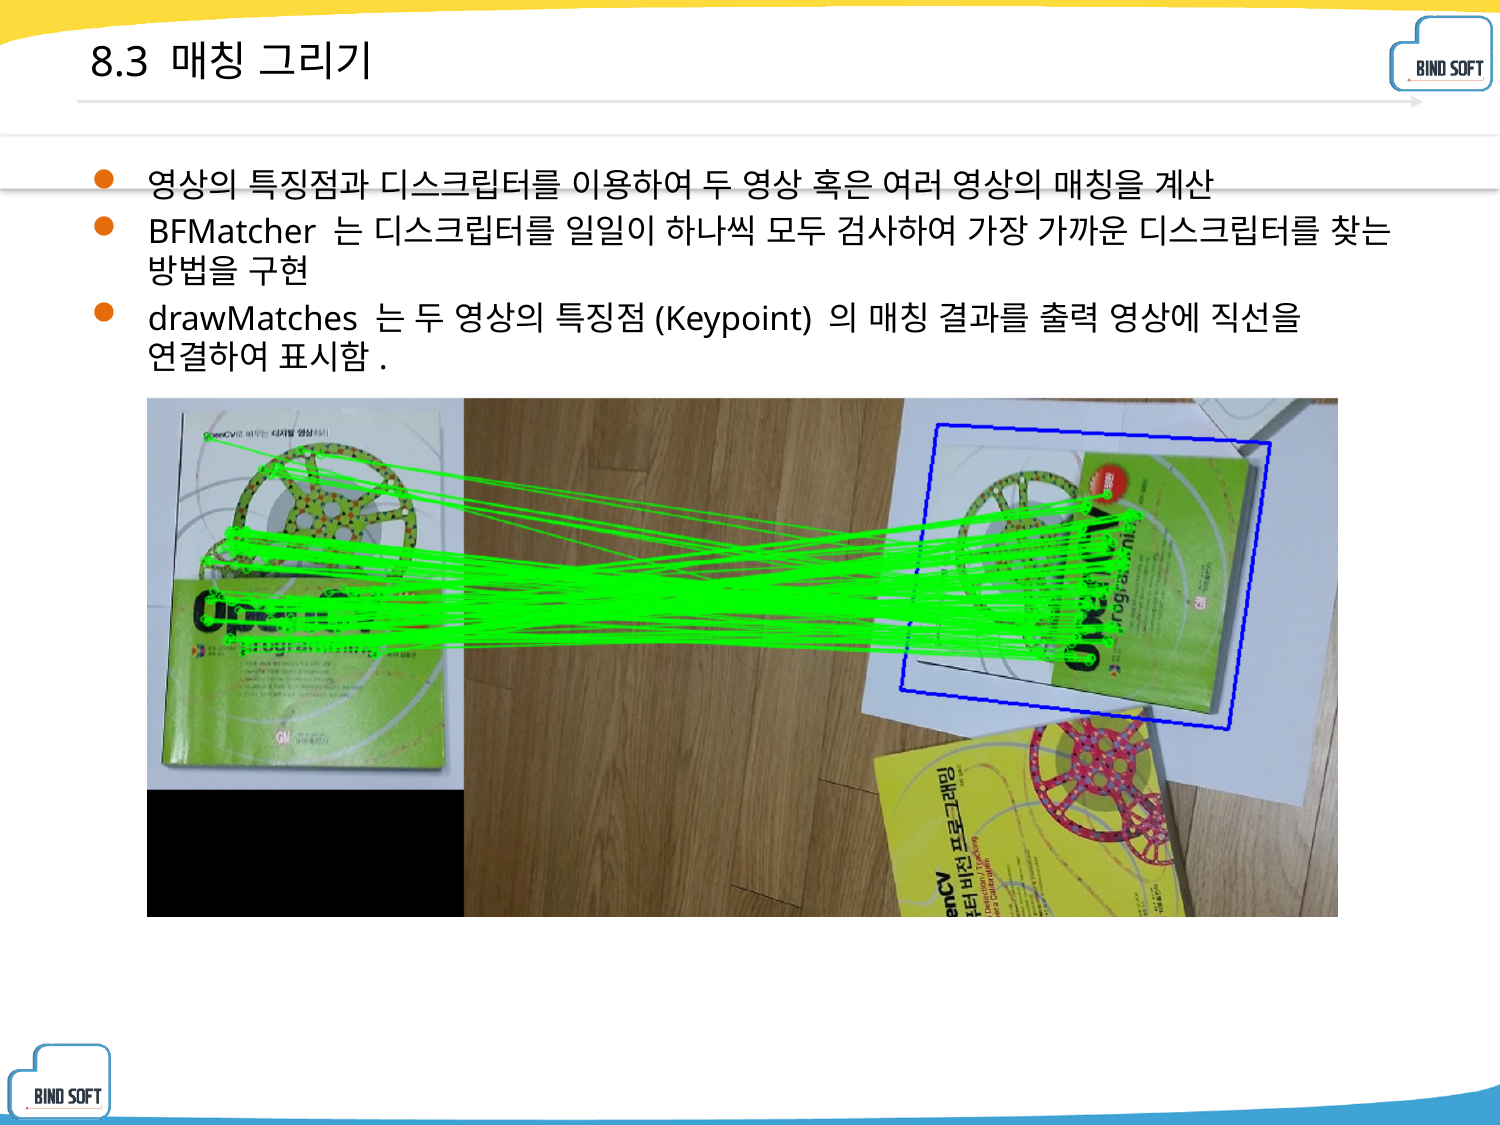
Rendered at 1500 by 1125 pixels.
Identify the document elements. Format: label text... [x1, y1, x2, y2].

picture [0, 0, 1500, 96]
title 8.3 매칭 그리기 [75, 11, 1425, 108]
picture [147, 396, 1338, 918]
list 영상의 특징점과 디스크립터를 이용하여 두 영상 혹은 여러 영상의 매칭을 계산 BFMatcher 는 디스크립터를 일일이 하나씩 모두 검사하여 가장 가까운 디스크립터를 찾는 방법을 구현 drawMatches 는 두 영상의 특징점(Keypoint) 의 매칭 결과를 출력 영상에 직선을 연결하여 표시함. [76, 156, 1427, 1059]
picture [0, 1003, 1500, 1125]
